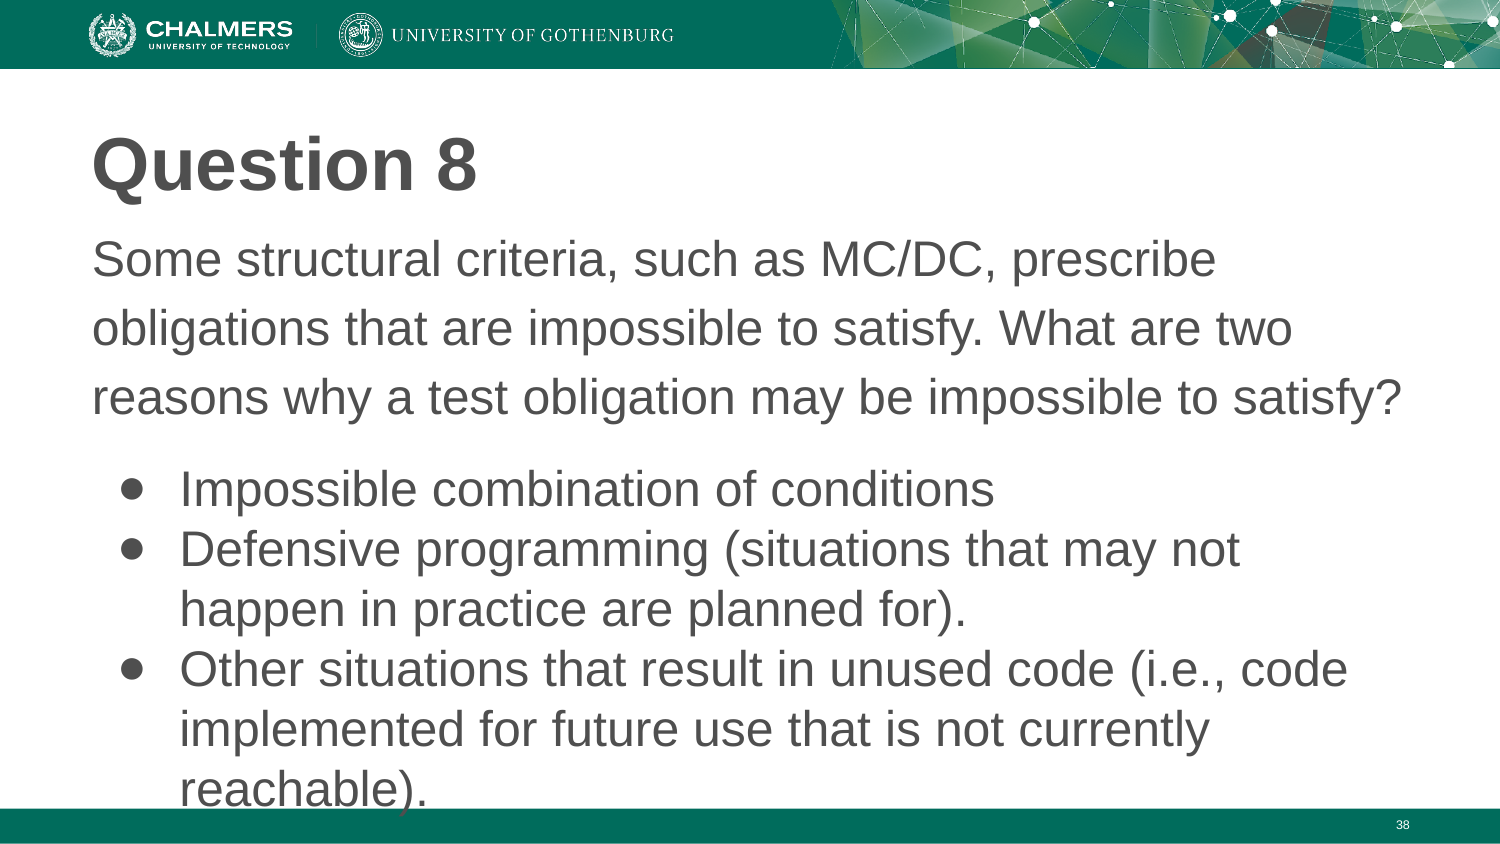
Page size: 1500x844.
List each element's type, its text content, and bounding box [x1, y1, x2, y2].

picture [64, 0, 696, 85]
picture [759, 0, 1500, 68]
title Question 8 [76, 100, 1425, 210]
slide_number ‹#› [1074, 809, 1425, 844]
text_box Impossible combination of conditions Defensive programming (situations that may not happen in practice are planned for). Other situations that result in unused code (i.e., code implemented for future use that is not currently reachable). [89, 441, 1413, 751]
list Some structural criteria, such as MC/DC, prescribe obligations that are impossible to satisfy. What are two reasons why a test obligation may be impossible to satisfy? [76, 210, 1425, 782]
